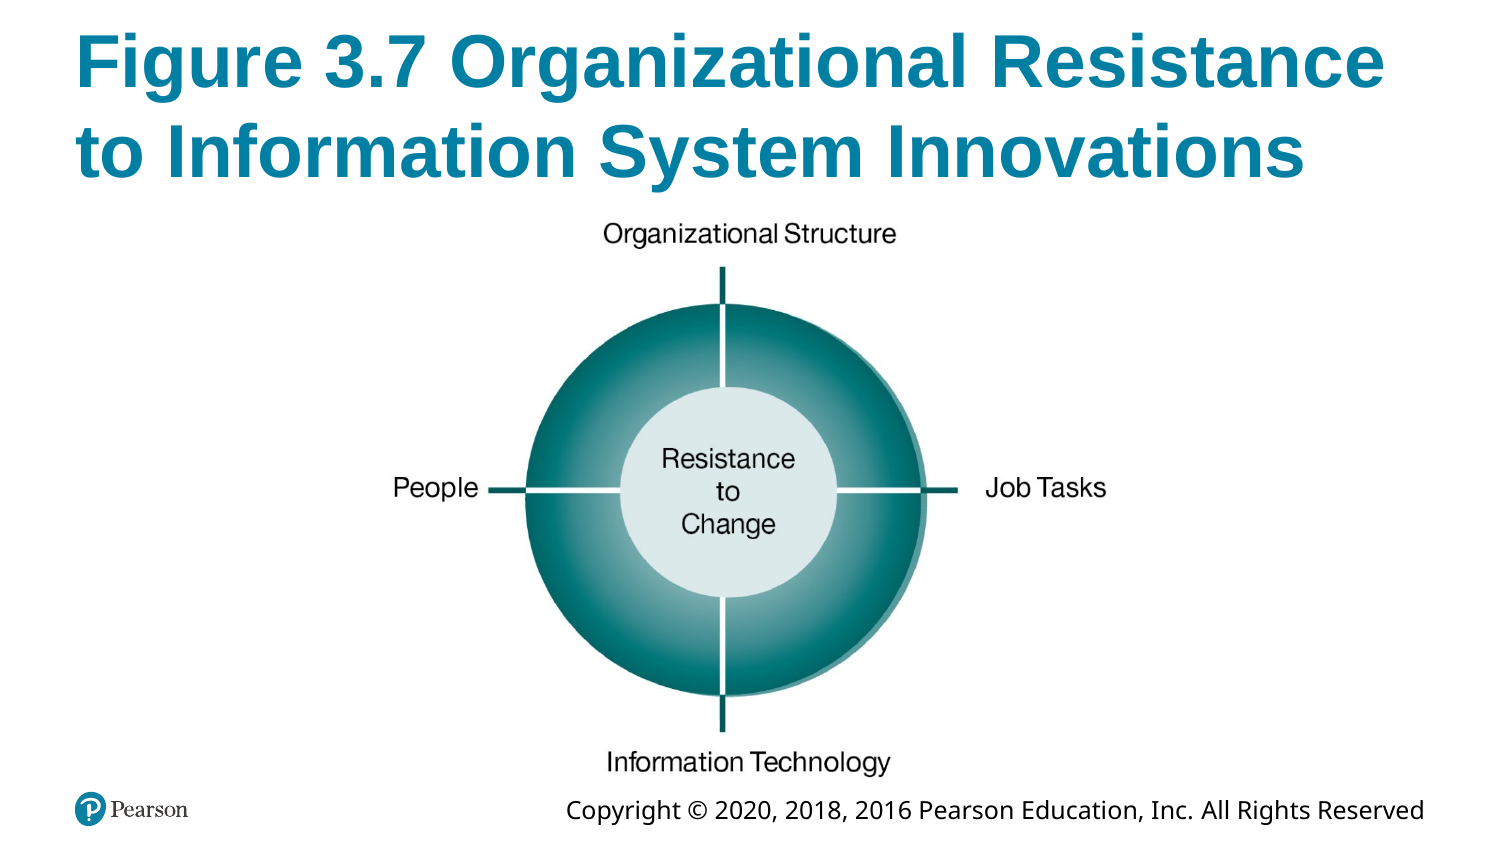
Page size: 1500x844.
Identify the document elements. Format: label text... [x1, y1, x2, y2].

picture [390, 219, 1110, 780]
title Figure 3.7 Organizational Resistance to Information System Innovations [75, 12, 1425, 193]
